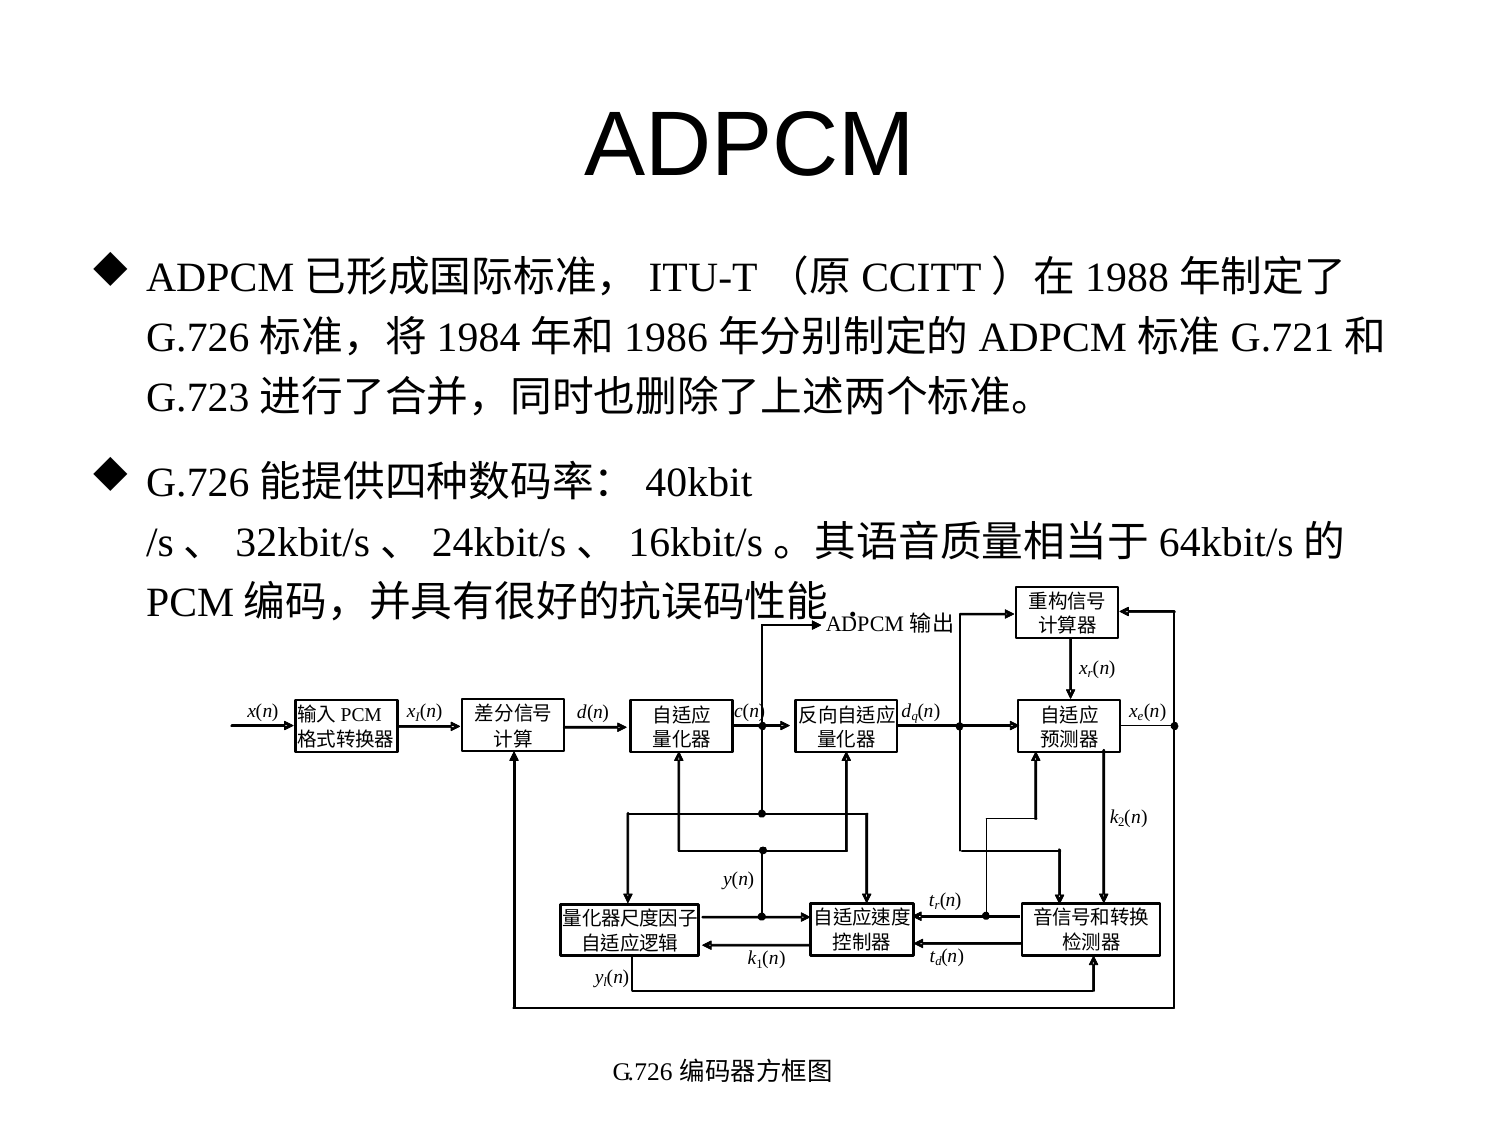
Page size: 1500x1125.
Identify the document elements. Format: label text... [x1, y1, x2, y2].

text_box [229, 585, 1200, 1096]
title ADPCM [74, 44, 1426, 233]
text_box ADPCM已形成国际标准，ITU-T（原CCITT）在1988年制定了G.726标准，将1984年和1986年分别制定的ADPCM标准G.721和G.723进行了合并，同时也删除了上述两个标准。 G.726能提供四种数码率：40kbit /s、32kbit/s、24kbit/s、16kbit/s。其语音质量相当于64kbit/s的PCM编码，并具有很好的抗误码性能 . [74, 232, 1425, 633]
